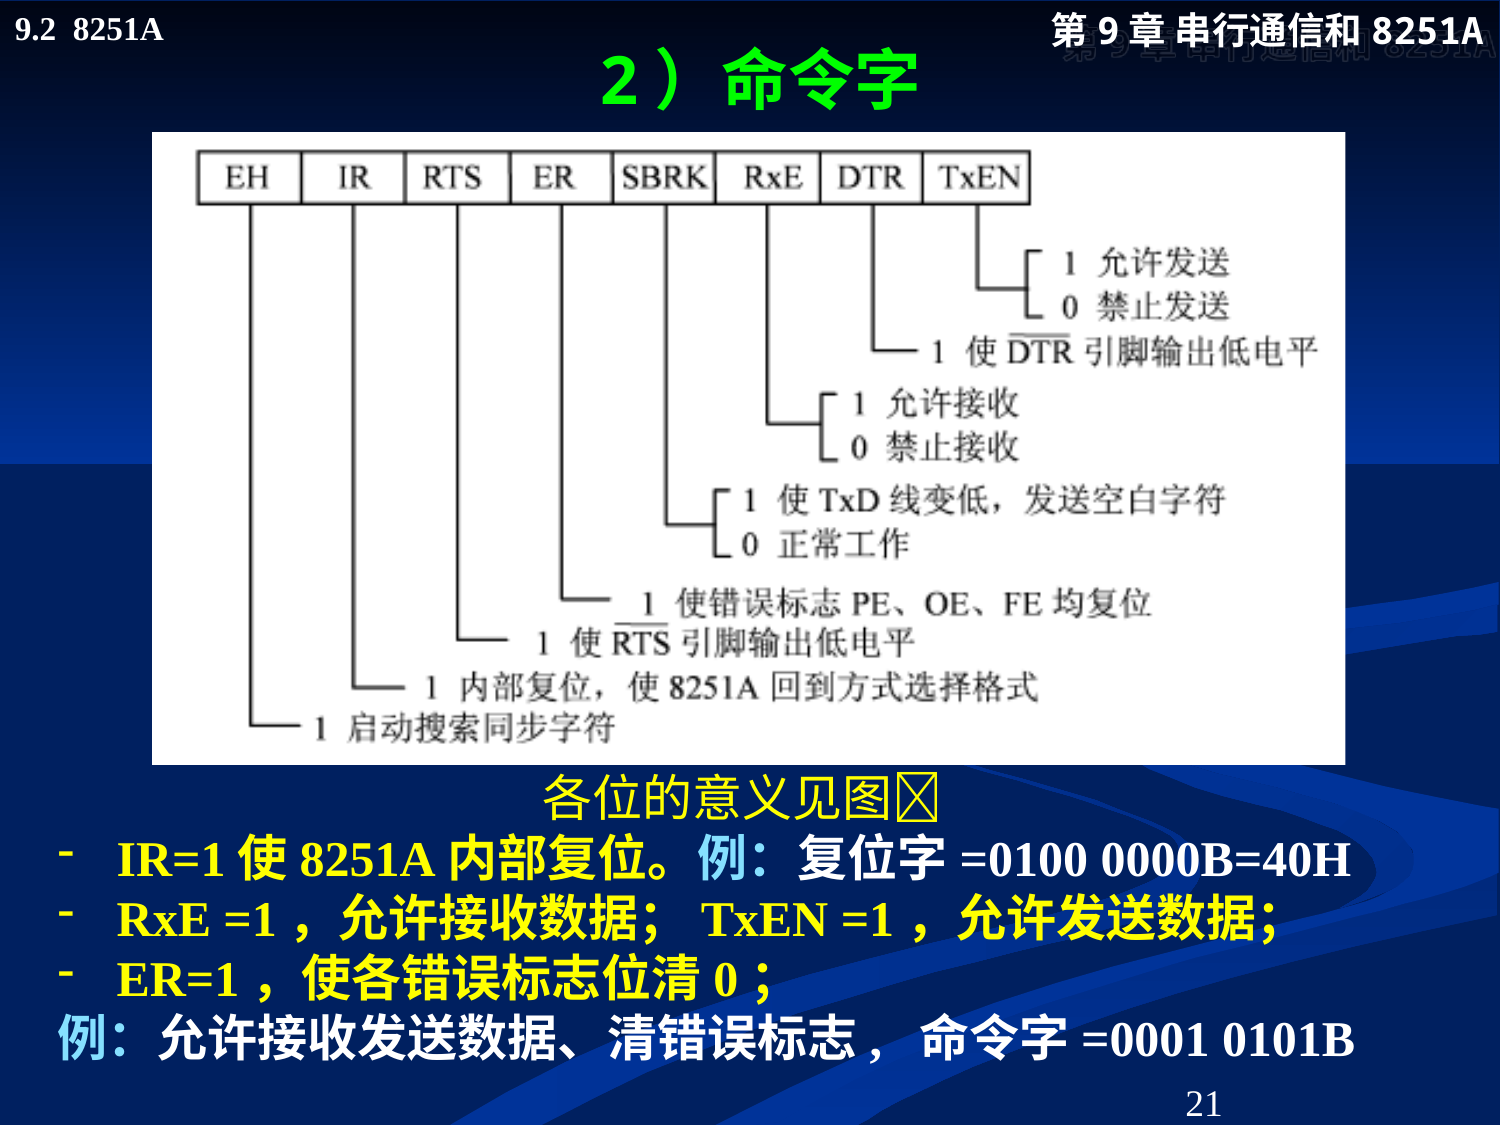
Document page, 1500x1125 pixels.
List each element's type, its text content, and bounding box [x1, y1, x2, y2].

picture [151, 132, 1346, 765]
list 各位的意义见图 IR=1使8251A内部复位。例：复位字=0100 0000B=40H RxE =1，允许接收数据；TxEN =1，允许发送数据； ER=1，使各错误标志位清0； 例：允许接收发送数据、清错误标志, 命令字=0001 0101B [42, 759, 1443, 1096]
title 2）命令字 [86, 22, 1436, 133]
